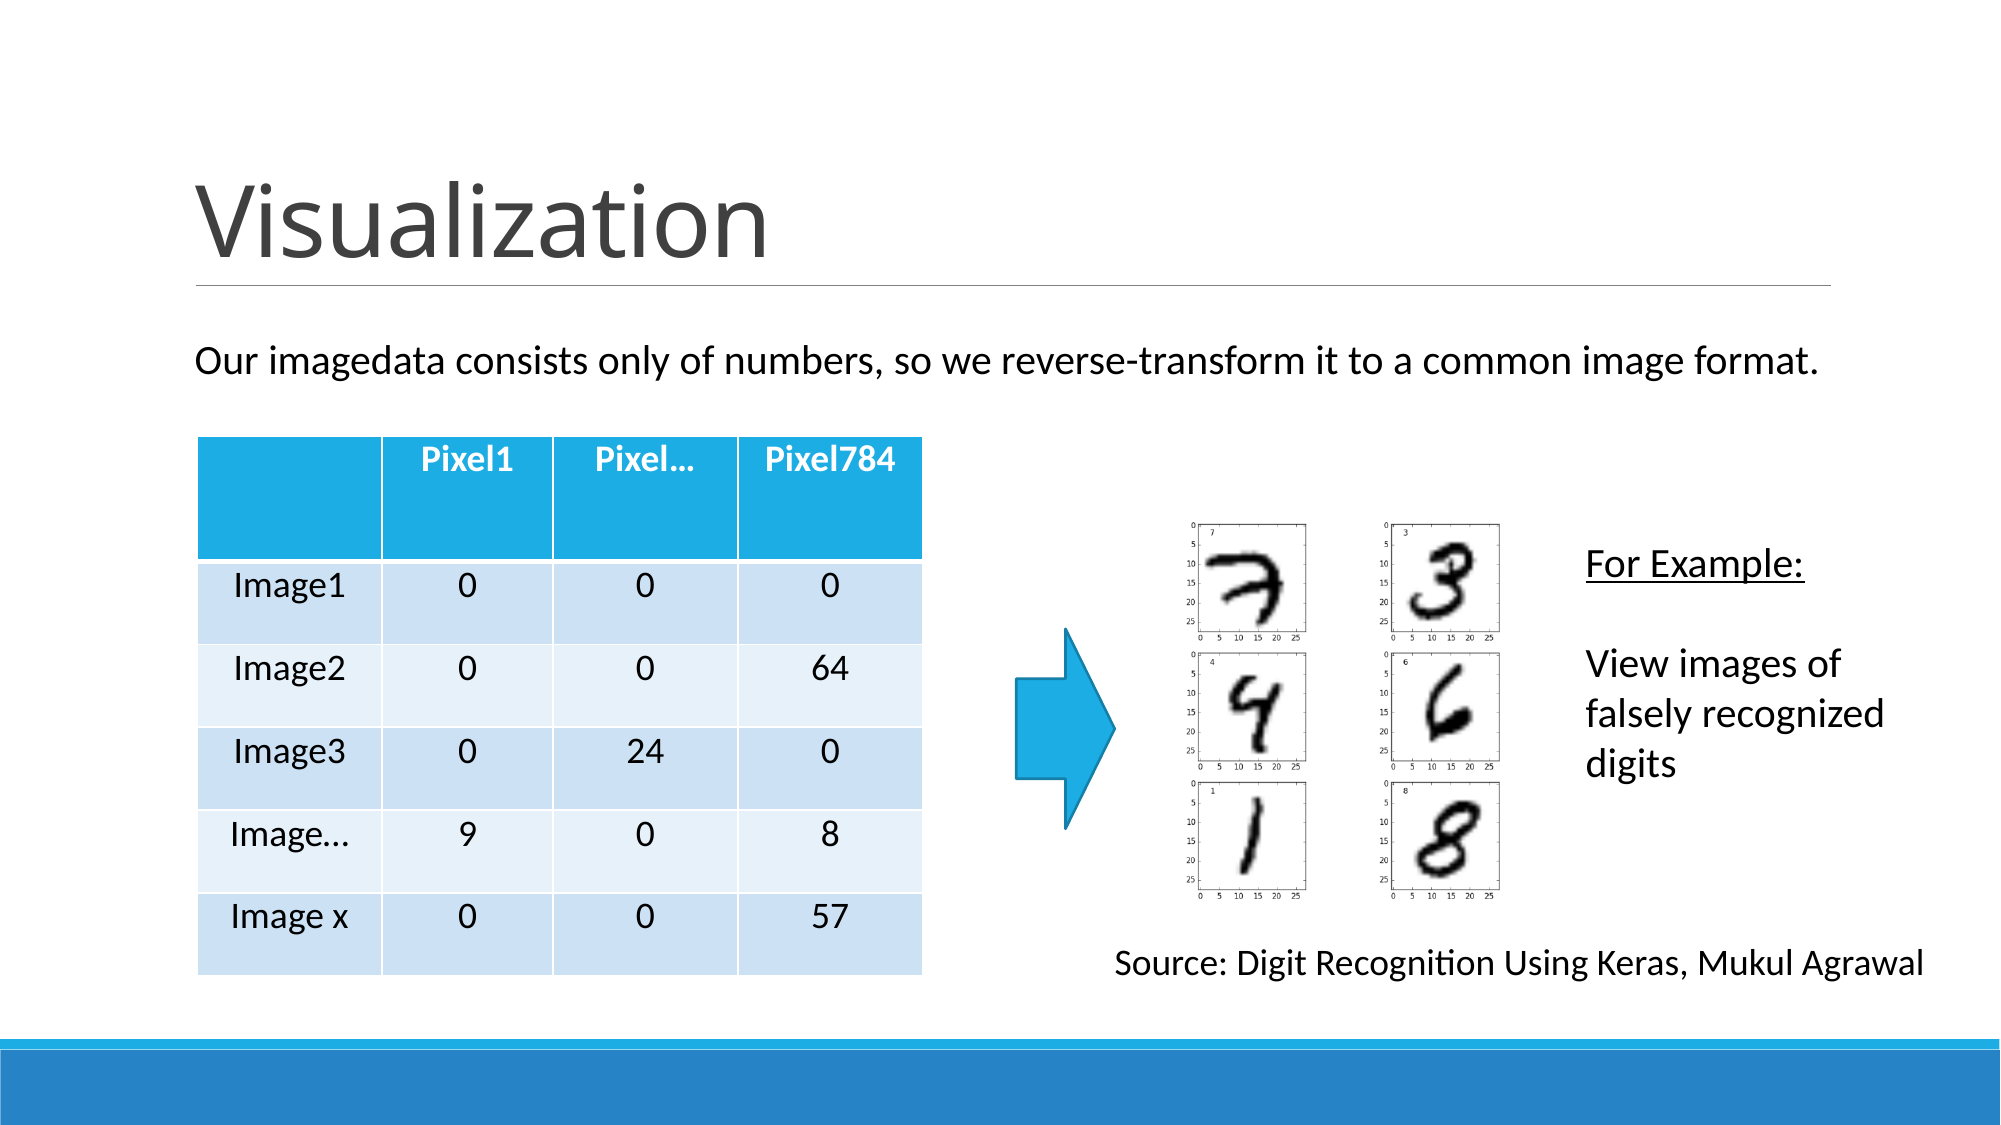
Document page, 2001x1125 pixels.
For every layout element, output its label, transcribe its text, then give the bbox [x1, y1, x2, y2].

table_header [198, 437, 381, 559]
table_header Pixel… [554, 437, 737, 559]
table_cell 8 [739, 811, 922, 892]
table_header Pixel1 [383, 437, 552, 559]
table_cell 0 [554, 894, 737, 975]
table_cell 9 [383, 811, 552, 892]
table_cell 0 [383, 728, 552, 809]
table_cell 0 [383, 564, 552, 644]
table_cell 0 [739, 564, 922, 644]
table_cell 0 [554, 811, 737, 892]
title Visualization [180, 47, 1830, 285]
table_cell Image2 [198, 645, 381, 726]
table_cell Image x [198, 894, 381, 975]
text_box For Example: View images of falsely recognized digits [1581, 528, 1930, 794]
table_cell 0 [554, 564, 737, 644]
table_cell 0 [383, 645, 552, 726]
table_header Pixel784 [739, 437, 922, 559]
picture [1114, 477, 1572, 935]
table_cell 0 [739, 728, 922, 809]
table_cell 0 [554, 645, 737, 726]
table_cell 0 [383, 894, 552, 975]
table_cell 57 [739, 894, 922, 975]
text_box Our imagedata consists only of numbers, so we reverse-transform it to a common image format. [179, 325, 1854, 390]
text_box [1014, 627, 1111, 831]
table_cell Image1 [198, 564, 381, 644]
text_box Source: Digit Recognition Using Keras, Mukul Agrawal [1099, 931, 1964, 991]
table_cell Image… [198, 811, 381, 892]
table_cell 24 [554, 728, 737, 809]
table_cell 64 [739, 645, 922, 726]
table_cell Image3 [198, 728, 381, 809]
